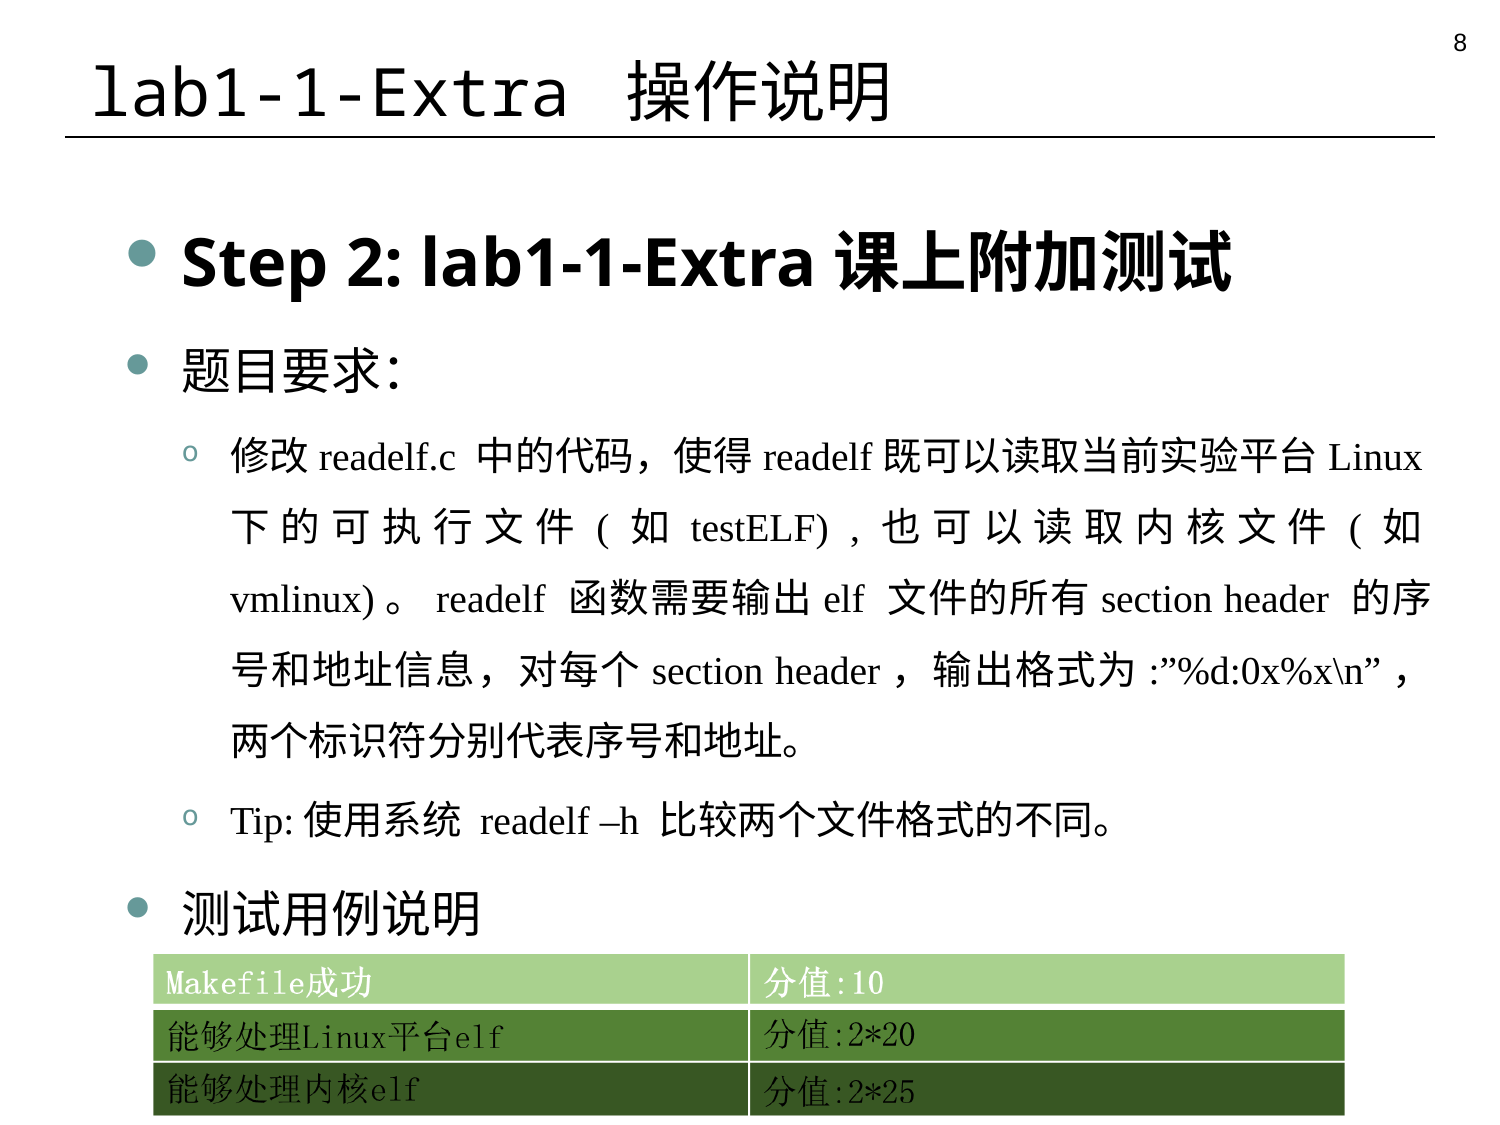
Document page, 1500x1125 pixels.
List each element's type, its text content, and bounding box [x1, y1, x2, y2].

slide_number 8 [1131, 18, 1483, 62]
picture [151, 947, 1349, 1125]
list Step 2: lab1-1-Extra课上附加测试 题目要求： 修改readelf.c 中的代码，使得readelf既可以读取当前实验平台Linux下的可执行文件(如testELF) ,也可以读取内核文件(如vmlinux)。readelf 函数需要输出elf 文件的所有section header 的序号和地址信息，对每个section header，输出格式为:”%d:0x%x\n”，两个标识符分别代表序号和地址。 Tip:使用系统 readelf –h 比较两个文件格式的不同。 测试用例说明 [53, 171, 1447, 1105]
title lab1-1-Extra 操作说明 [75, 20, 1425, 138]
